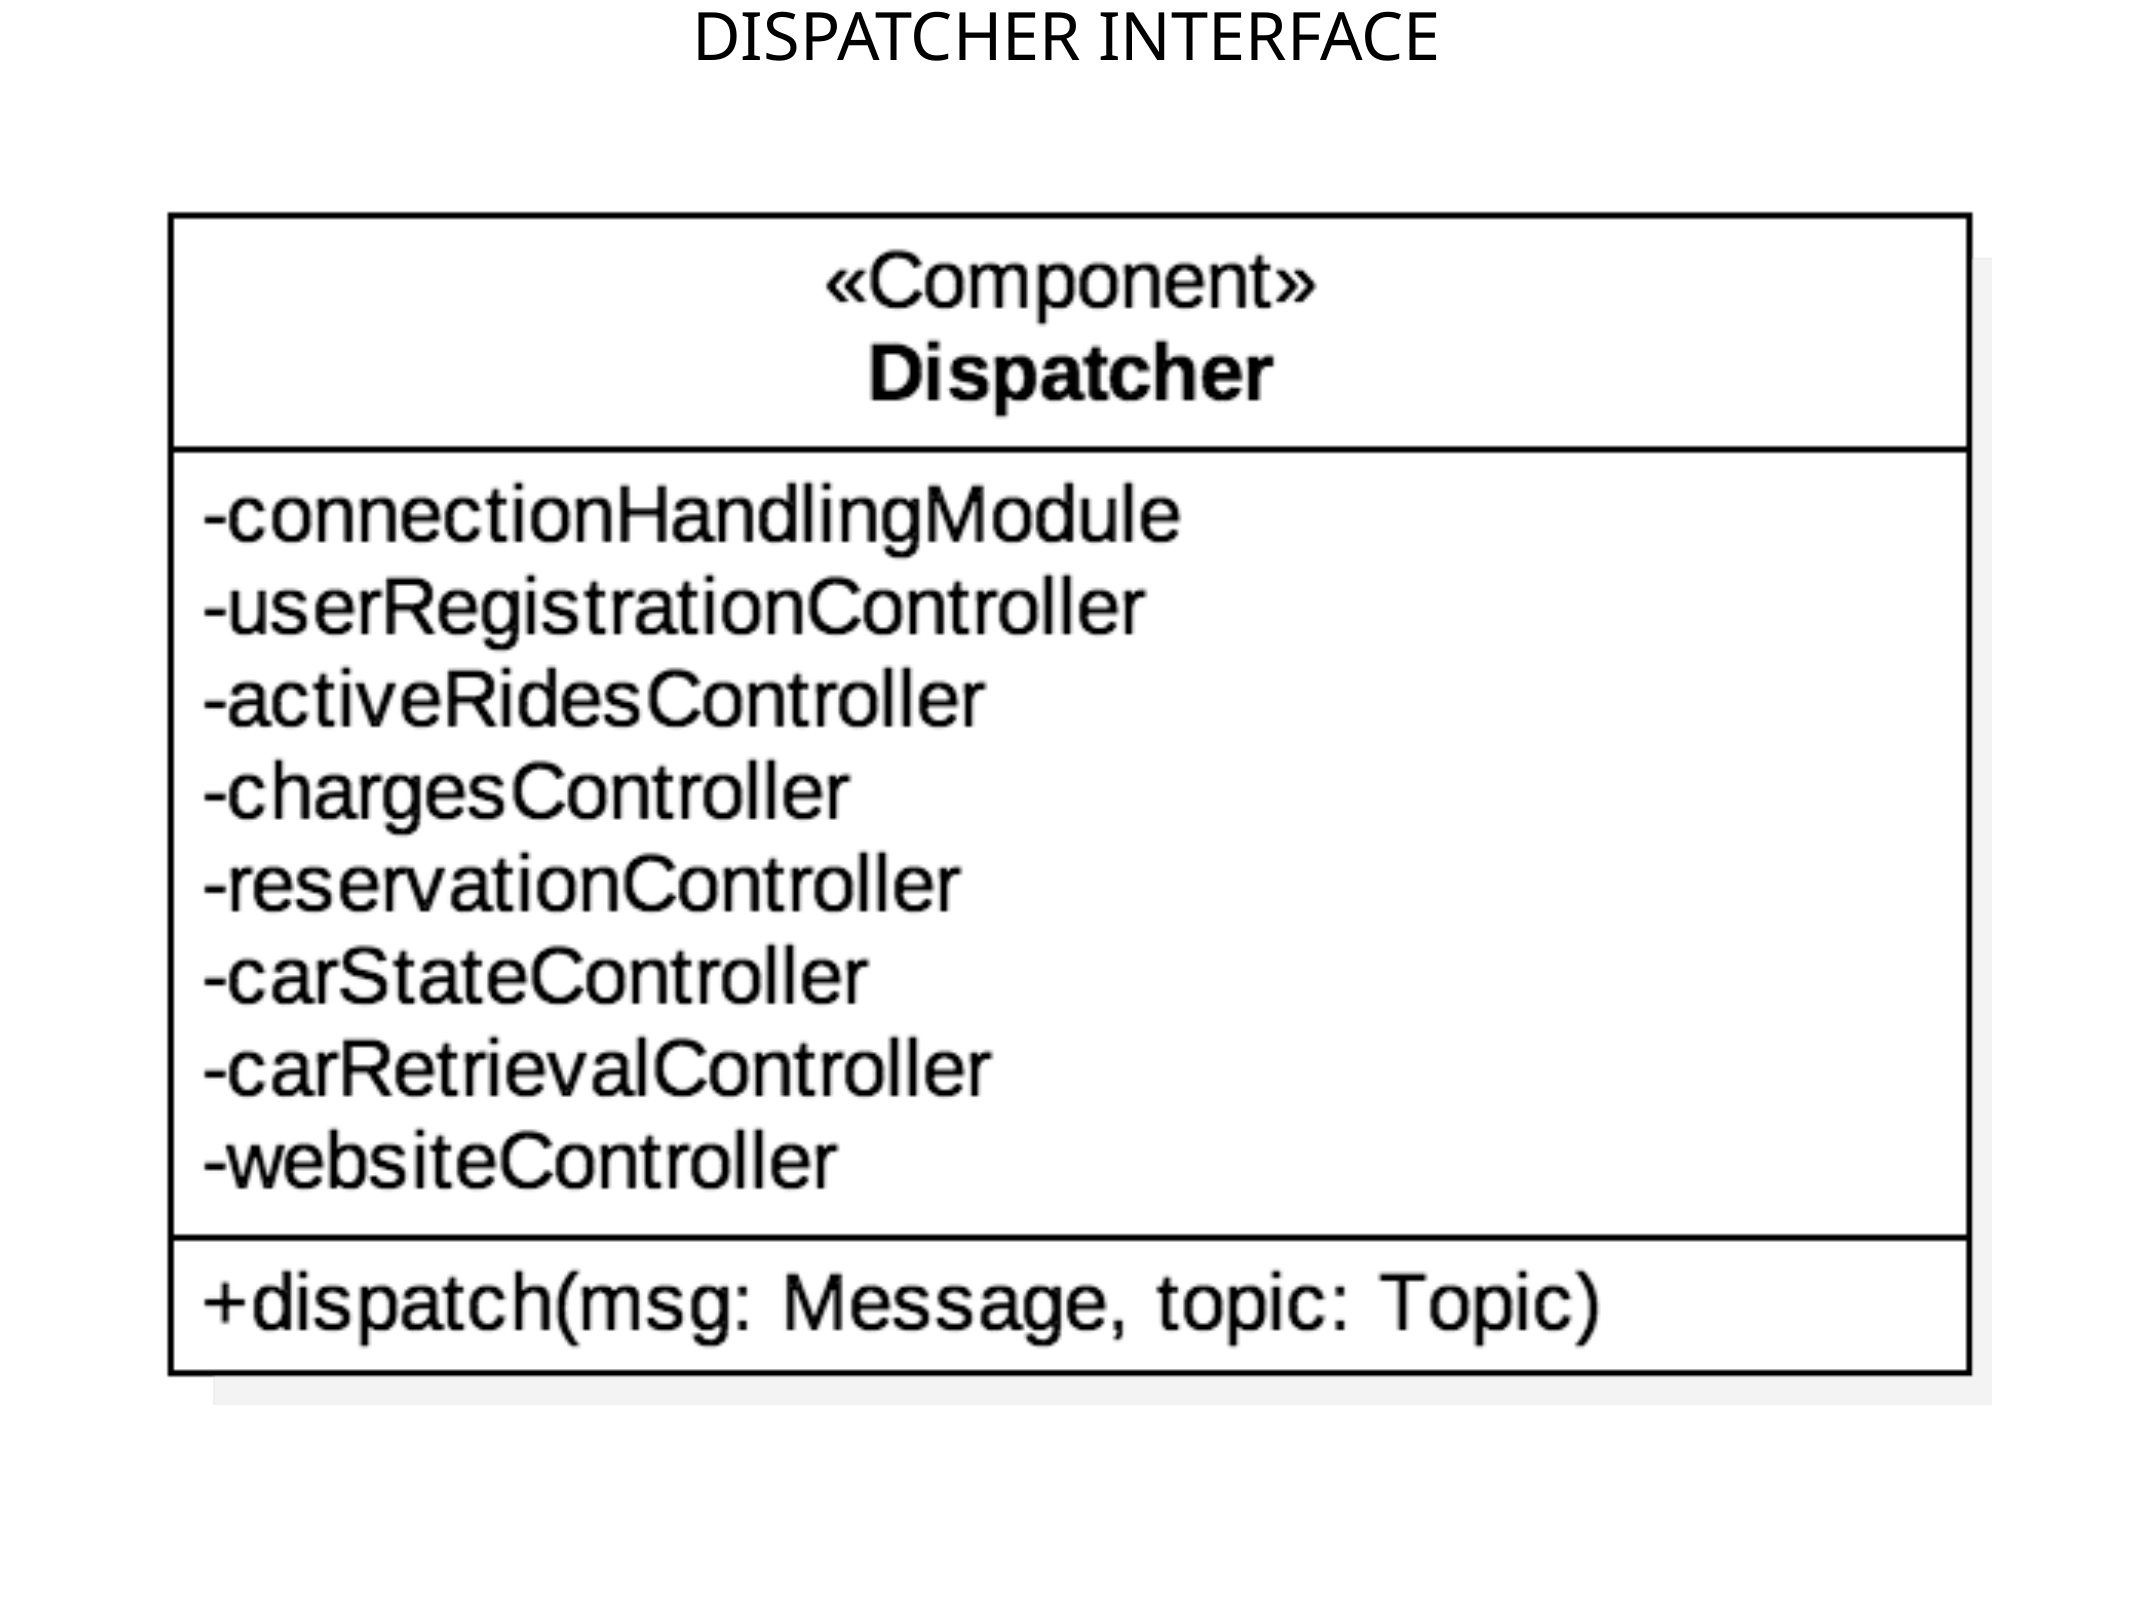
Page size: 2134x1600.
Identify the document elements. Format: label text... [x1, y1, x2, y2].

picture [141, 194, 1992, 1406]
title DISPATCHER INTERFACE [155, 0, 1978, 78]
